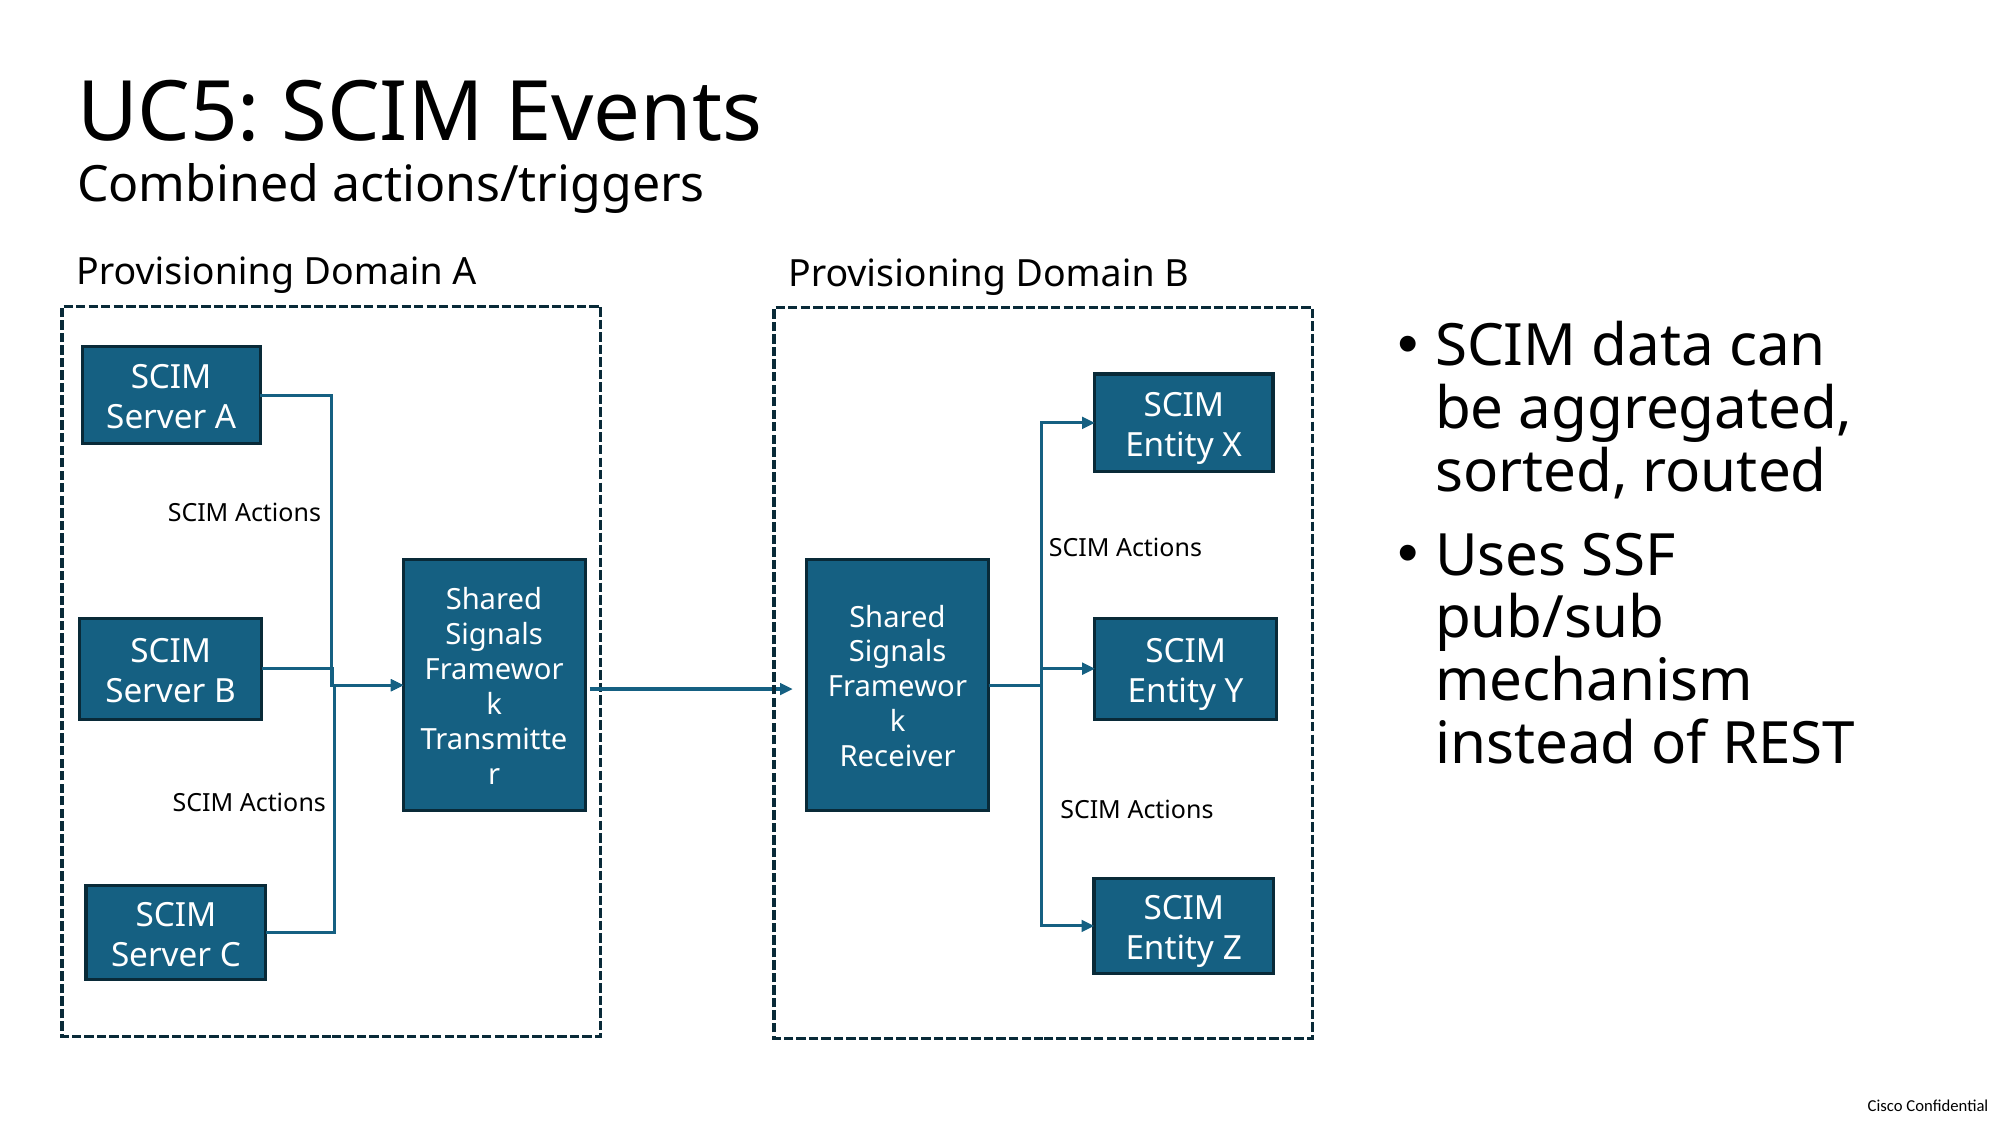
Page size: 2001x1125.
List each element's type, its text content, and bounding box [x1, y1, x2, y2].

title UC5: SCIM Events Combined actions/triggers [62, 32, 1787, 250]
text_box SCIM Actions [157, 779, 265, 825]
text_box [988, 686, 1095, 927]
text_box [265, 686, 404, 934]
text_box SCIM Actions [1096, 523, 1218, 569]
text_box Provisioning Domain A [61, 239, 492, 300]
text_box [772, 306, 1314, 1040]
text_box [988, 422, 1096, 686]
text_box SCIM Actions [1095, 785, 1229, 831]
text_box SCIM Actions [153, 489, 259, 535]
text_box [259, 394, 404, 686]
text_box Provisioning Domain B [773, 241, 1205, 302]
text_box [60, 305, 602, 1038]
text_box SCIM data can be aggregated, sorted, routed Uses SSF pub/sub mechanism instead of REST [1382, 307, 1925, 1087]
text_box Shared Signals Framework Receiver [805, 558, 988, 812]
text_box Shared Signals Framework Transmitter [404, 558, 587, 812]
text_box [261, 668, 404, 686]
